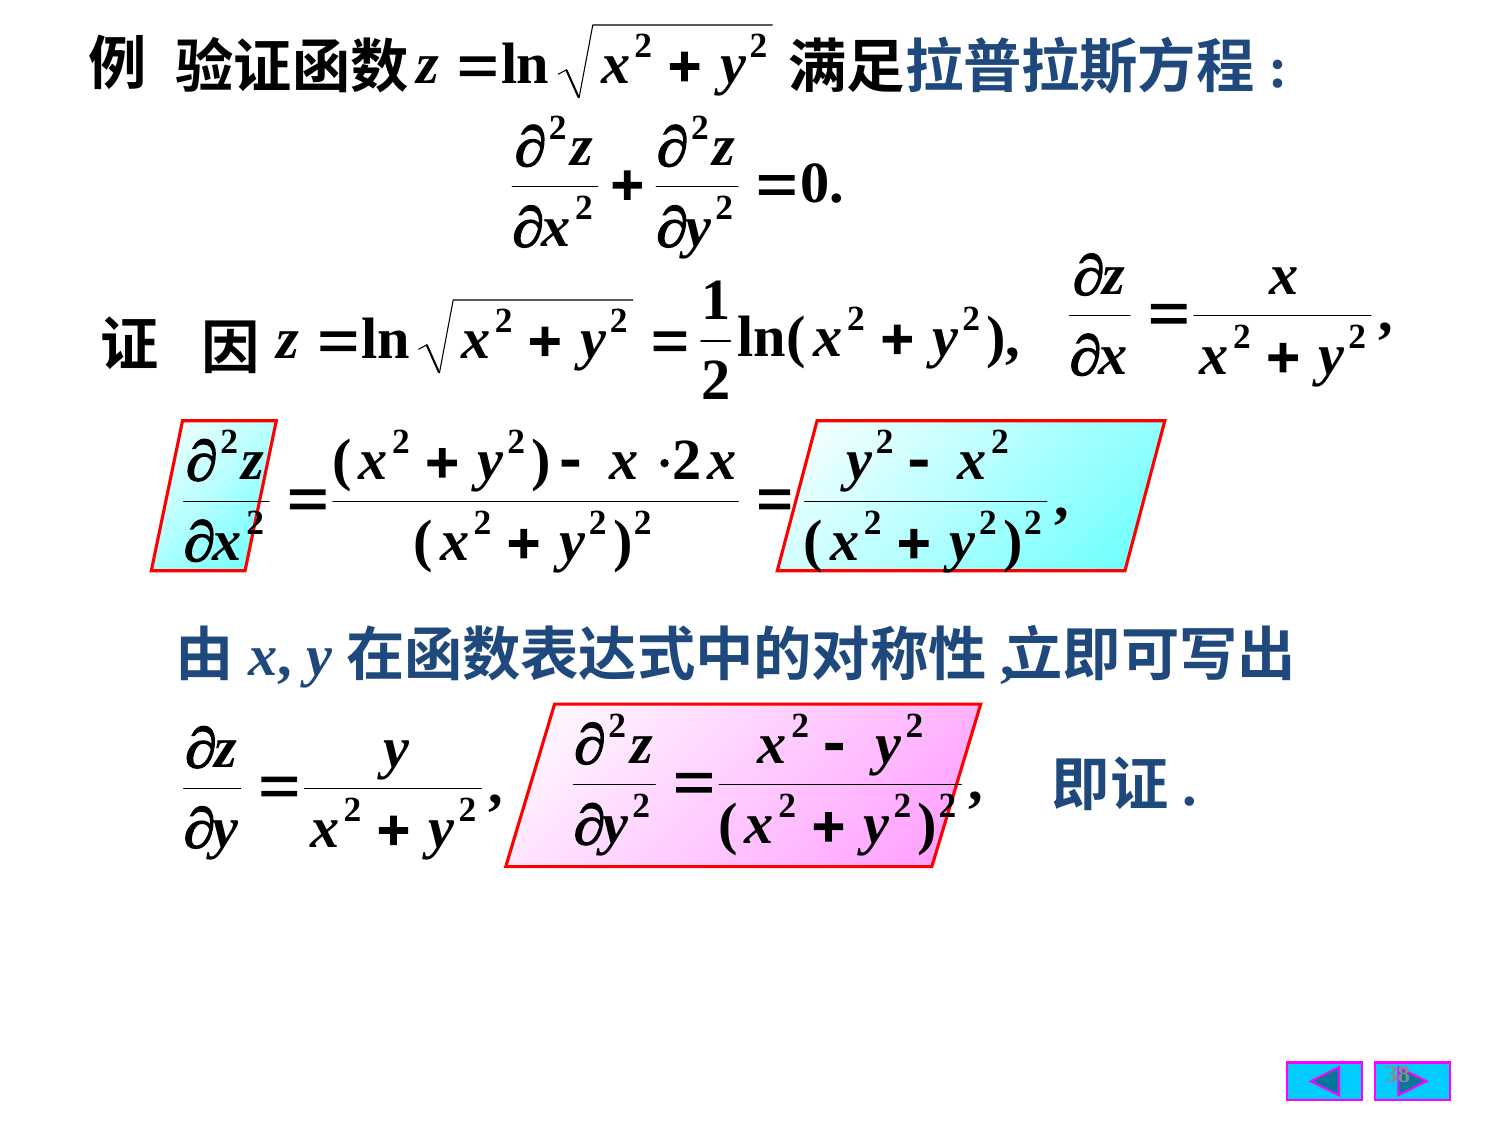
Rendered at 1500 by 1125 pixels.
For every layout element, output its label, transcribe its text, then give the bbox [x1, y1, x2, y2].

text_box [507, 106, 846, 266]
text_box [271, 293, 687, 380]
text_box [552, 703, 987, 863]
text_box [1073, 420, 1165, 571]
text_box 满足拉普拉斯方程: [782, 21, 1337, 107]
text_box 例 [73, 19, 349, 104]
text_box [696, 268, 1024, 405]
slide_number 38 [1074, 1042, 1425, 1103]
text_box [800, 420, 1072, 580]
text_box 验证函数 [161, 21, 406, 107]
text_box 由x, y在函数表达式中的对称性, [161, 609, 989, 695]
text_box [410, 18, 779, 105]
text_box 因 [186, 302, 273, 388]
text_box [1048, 243, 1395, 394]
text_box [151, 543, 157, 571]
text_box [512, 729, 549, 867]
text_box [162, 420, 791, 580]
text_box 证 [86, 300, 224, 385]
text_box 立即可写出 [989, 609, 1353, 695]
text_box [162, 715, 507, 867]
text_box 即证. [1037, 739, 1400, 825]
